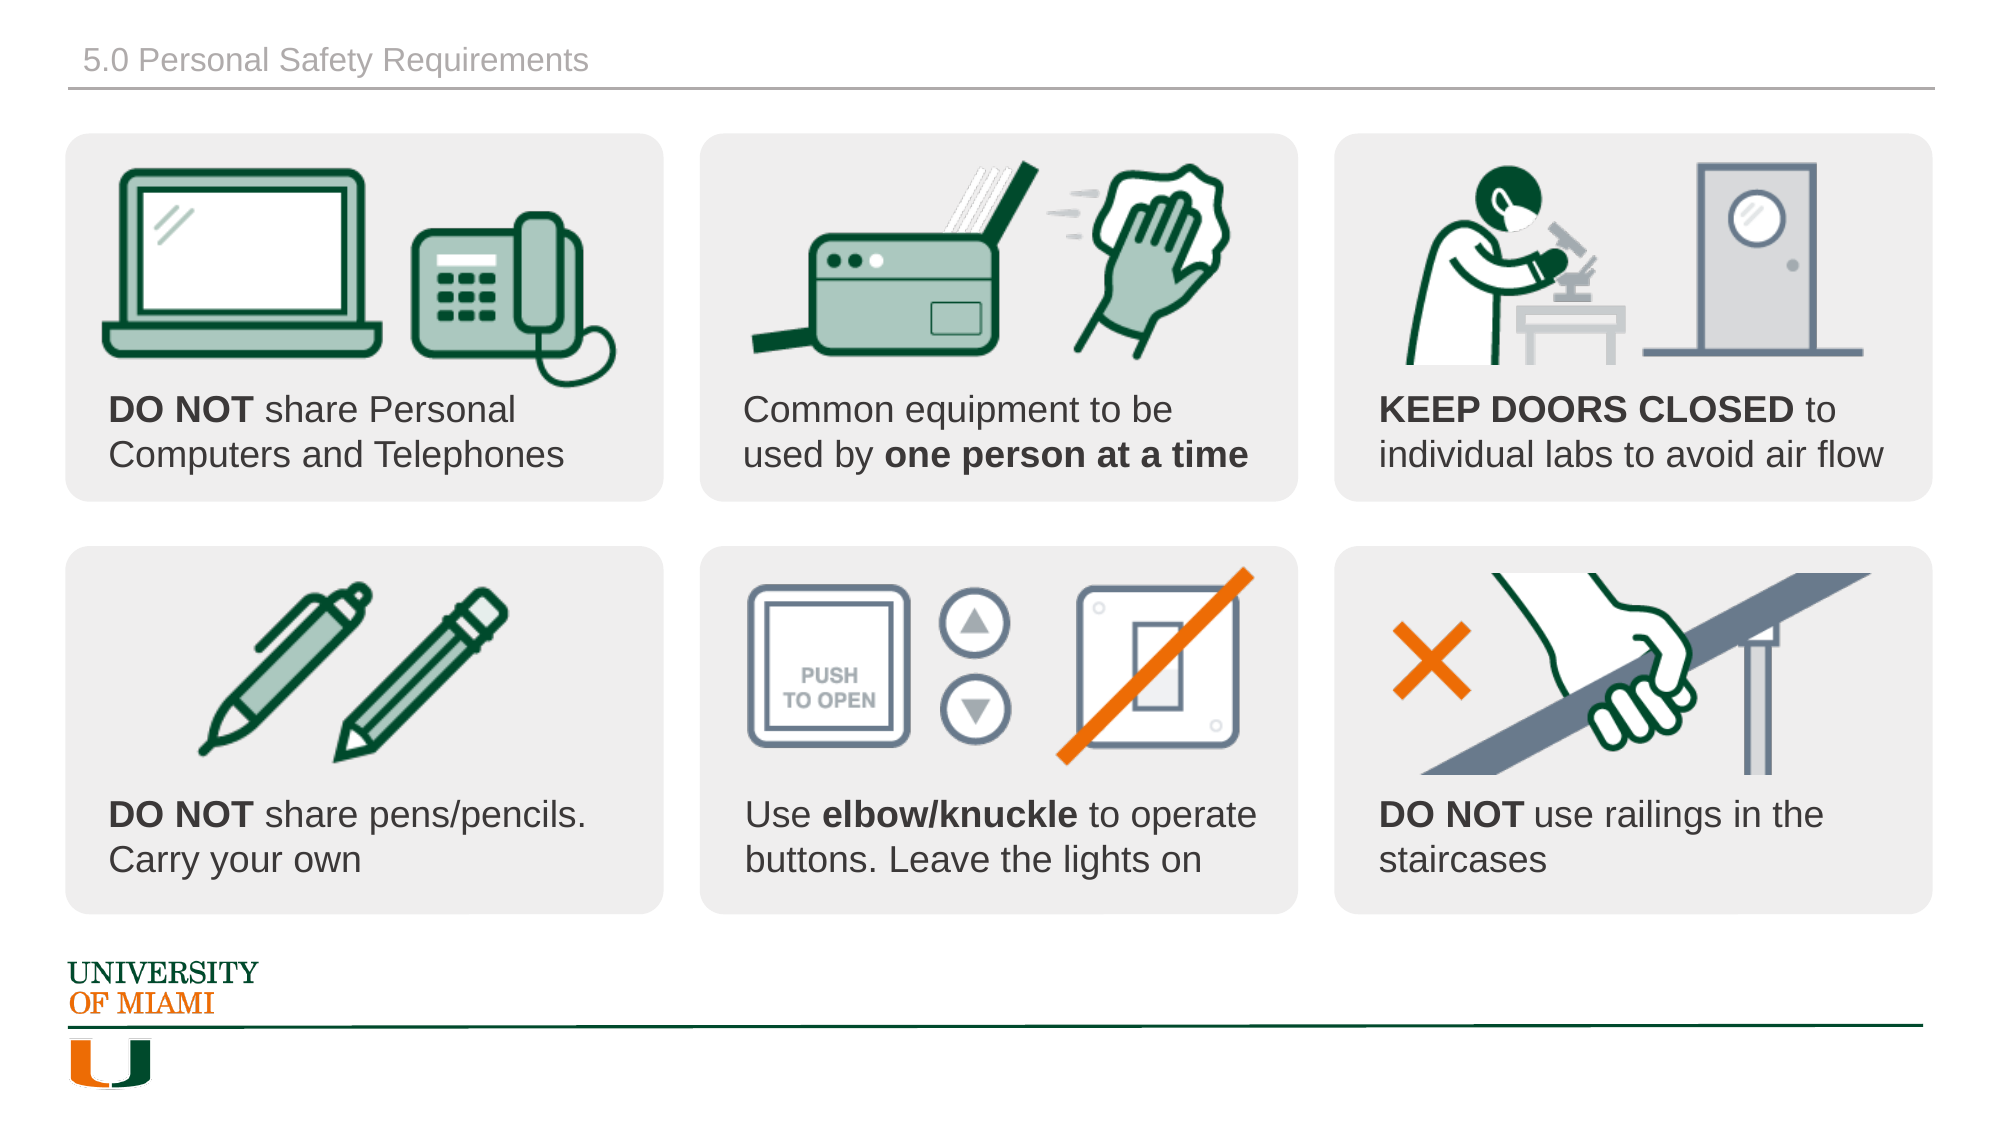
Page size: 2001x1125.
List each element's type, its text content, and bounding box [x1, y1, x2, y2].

title 5.0 Personal Safety Requirements [67, 29, 1936, 92]
picture [1364, 144, 1884, 365]
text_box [65, 133, 1933, 915]
picture [728, 555, 1299, 774]
picture [176, 573, 517, 767]
picture [67, 951, 300, 1025]
picture [1384, 573, 1884, 775]
picture [67, 1029, 300, 1104]
picture [93, 156, 636, 395]
picture [728, 138, 1274, 371]
